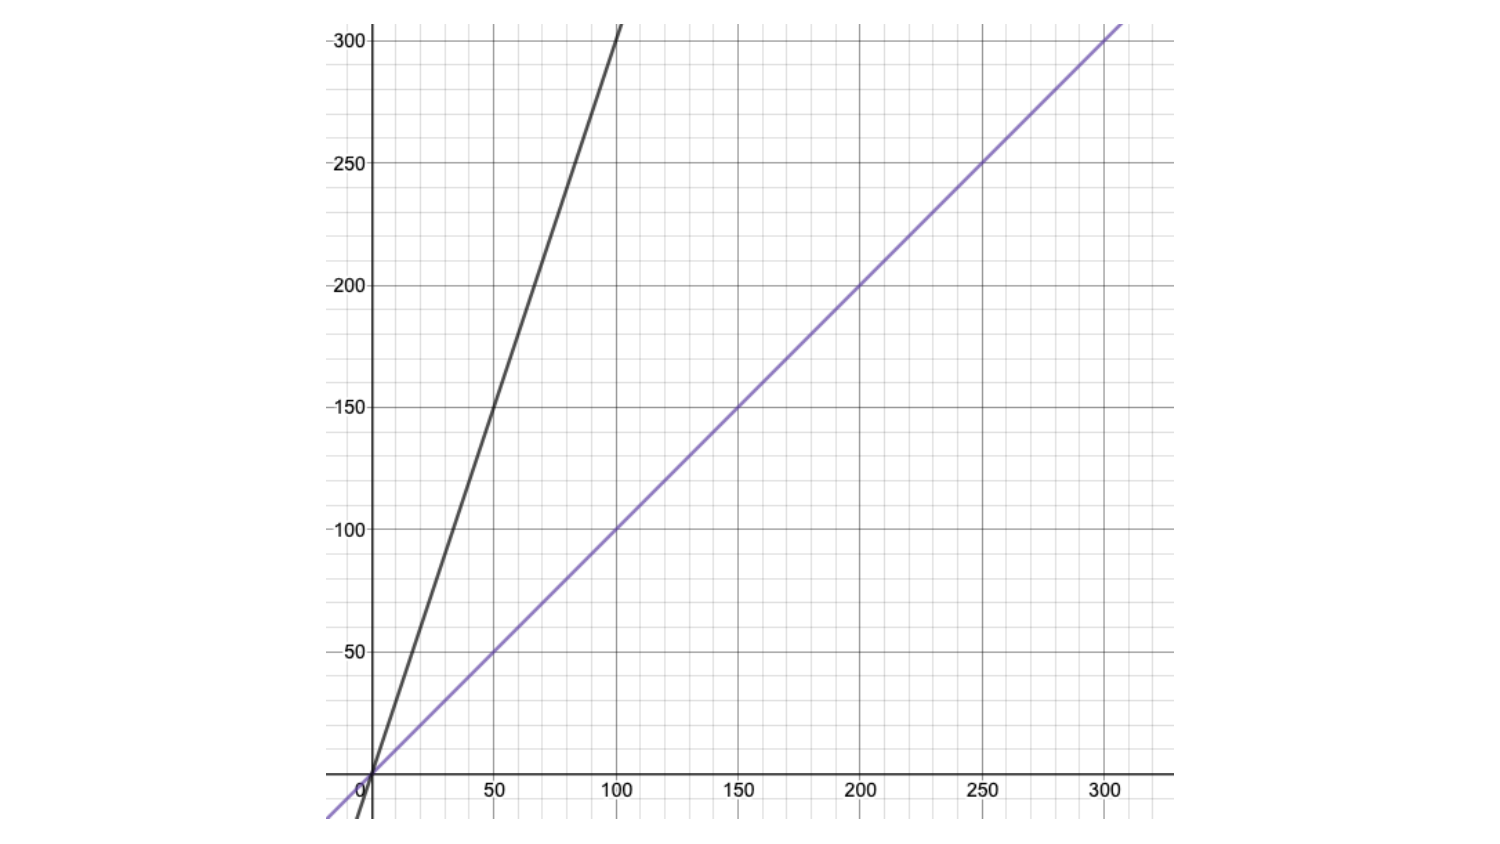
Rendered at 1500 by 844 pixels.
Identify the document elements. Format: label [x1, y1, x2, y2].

picture [325, 24, 1174, 819]
